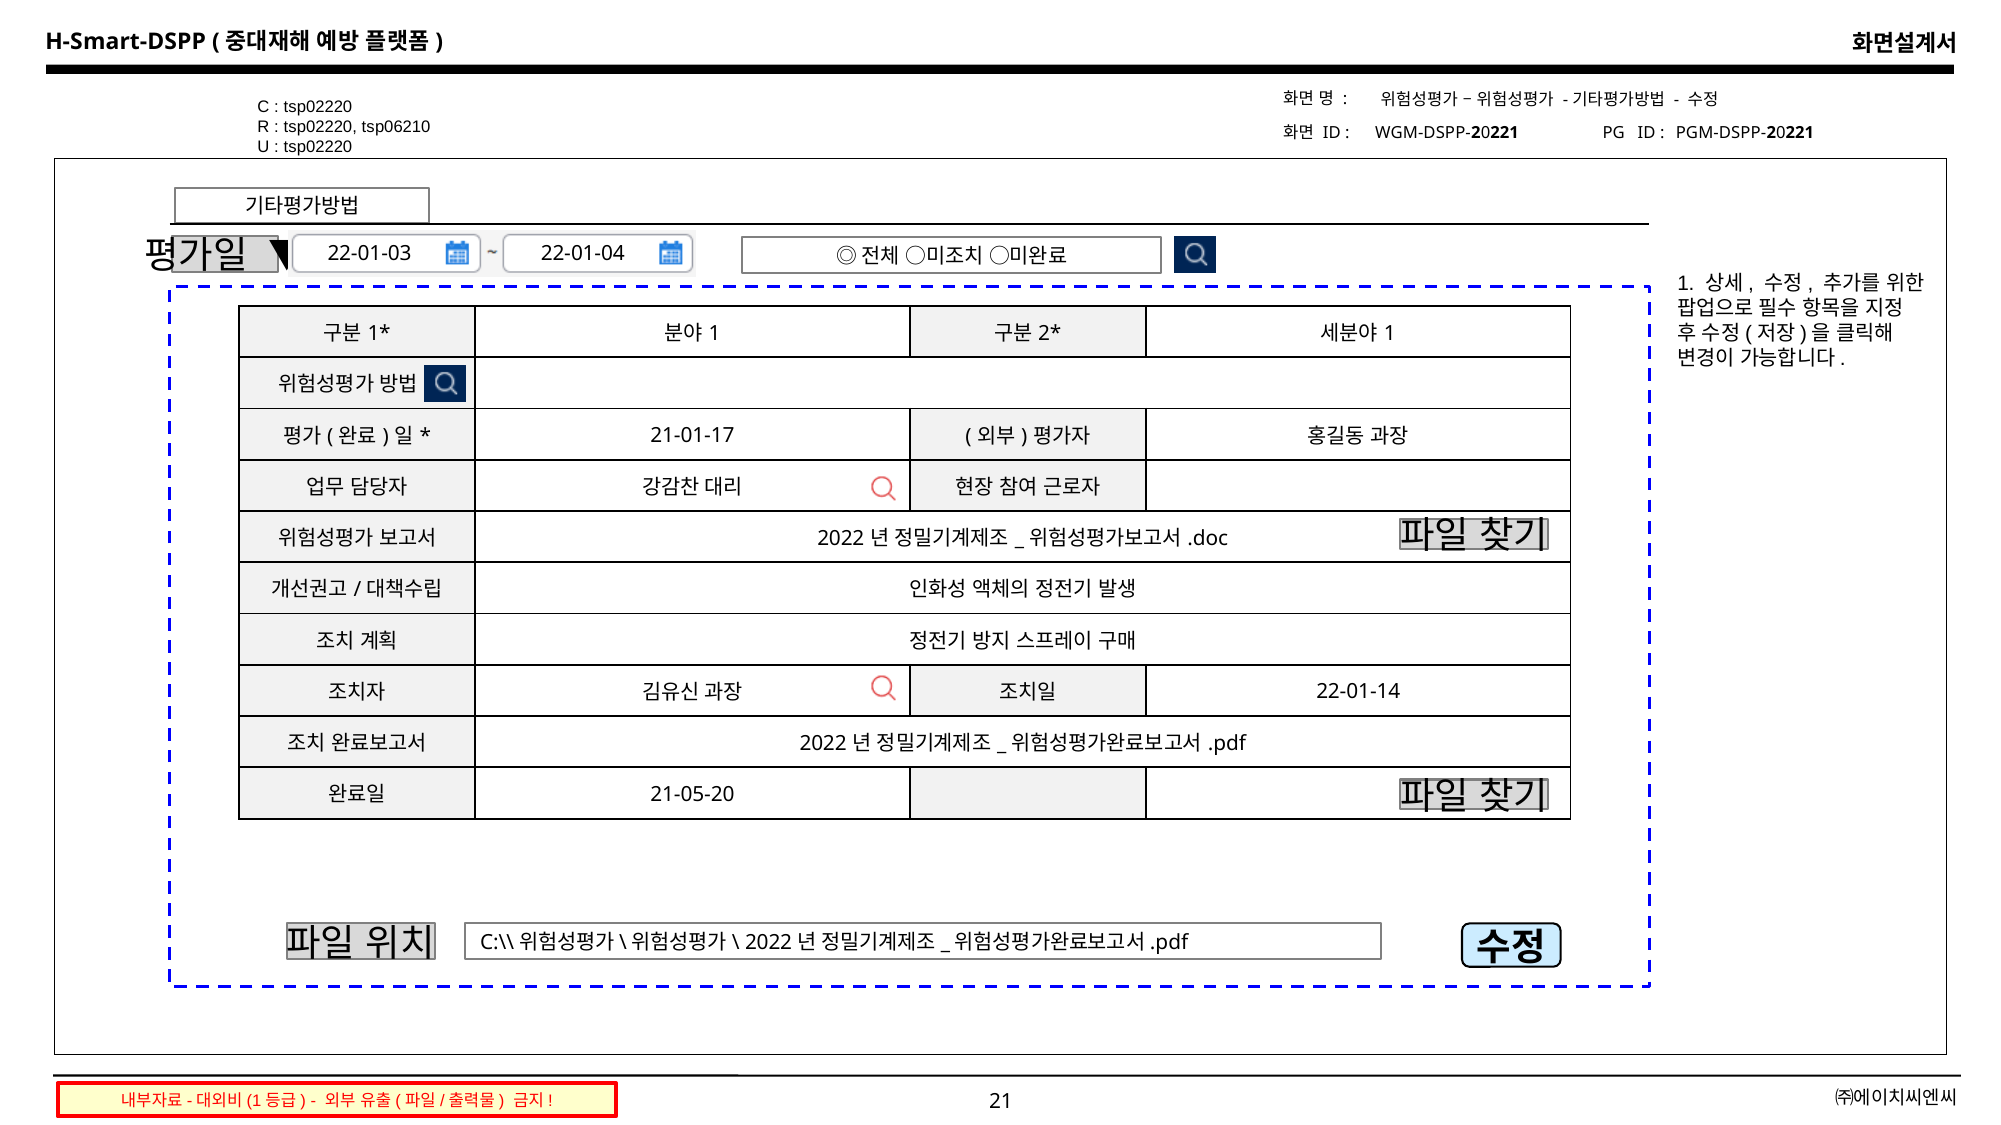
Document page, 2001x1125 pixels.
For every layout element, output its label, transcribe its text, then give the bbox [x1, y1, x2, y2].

table_cell 정전기 방지 스프레이 구매 [476, 614, 1570, 664]
text_box 평가일 ▼ [170, 234, 280, 274]
text_box [169, 286, 1650, 987]
table_cell 21-05-20 [476, 768, 909, 818]
table_cell [1147, 461, 1570, 510]
table_cell 평가(완료)일* [240, 409, 474, 459]
picture [867, 672, 898, 704]
table_cell 22-01-14 [1147, 666, 1570, 715]
table_cell 2022년 정밀기계제조_위험성평가보고서.doc [476, 512, 1570, 561]
table_cell [1147, 768, 1570, 818]
picture [423, 365, 466, 402]
table_cell 홍길동 과장 [1147, 409, 1570, 459]
table_cell 위험성평가 방법* [240, 358, 474, 408]
table_header 세분야1 [1147, 307, 1570, 356]
text_box 위험성평가 – 위험성평가 -기타평가방법 - 수정 [1365, 81, 1792, 117]
table_cell 조치 완료보고서 [240, 717, 474, 766]
text_box PGM-DSPP-20221 [1661, 114, 1880, 149]
table_header 분야1 [476, 307, 909, 356]
table_cell 강감찬 대리 [476, 461, 909, 510]
table_cell [476, 358, 1570, 408]
text_box 파일 찾기 [1398, 777, 1550, 811]
table_cell (외부)평가자 [911, 409, 1145, 459]
text_box 1. 상세, 수정, 추가를 위한 팝업으로 필수 항목을 지정 후 수정(저장)을 클릭해 변경이 가능합니다. [1662, 262, 1943, 403]
text_box 파일 찾기 [1398, 517, 1550, 551]
table_cell 김유신 과장 [476, 666, 909, 715]
picture [288, 230, 697, 277]
table_cell [911, 768, 1145, 818]
table_cell 2022년 정밀기계제조_위험성평가완료보고서.pdf [476, 717, 1570, 766]
table_cell 업무 담당자 [240, 461, 474, 510]
table_header 구분1* [240, 307, 474, 356]
text_box C:\\위험성평가\위험성평가\ 2022년 정밀기계제조_위험성평가완료보고서.pdf [463, 921, 1383, 961]
table_cell 위험성평가 보고서 [240, 512, 474, 561]
text_box WGM-DSPP-20221 [1360, 114, 1579, 149]
table_cell 완료일 [240, 768, 474, 818]
table_cell 인화성 액체의 정전기 발생 [476, 563, 1570, 613]
table_cell 21-01-17 [476, 409, 909, 459]
table_cell 개선권고/대책수립 [240, 563, 474, 613]
table_cell 조치일 [911, 666, 1145, 715]
picture [1173, 236, 1216, 273]
text_box 기타평가방법 [173, 186, 431, 222]
text_box 파일 위치 [285, 921, 437, 961]
table_header 구분2* [911, 307, 1145, 356]
text_box C : tsp02220 R : tsp02220, tsp06210 U : tsp02220 [242, 88, 591, 163]
text_box ◎전체 ○미조치 ○미완료 [740, 235, 1163, 275]
table_cell 조치자 [240, 666, 474, 715]
table_cell 현장 참여 근로자 [911, 461, 1145, 510]
picture [867, 472, 898, 505]
table_cell 조치 계획 [240, 614, 474, 664]
